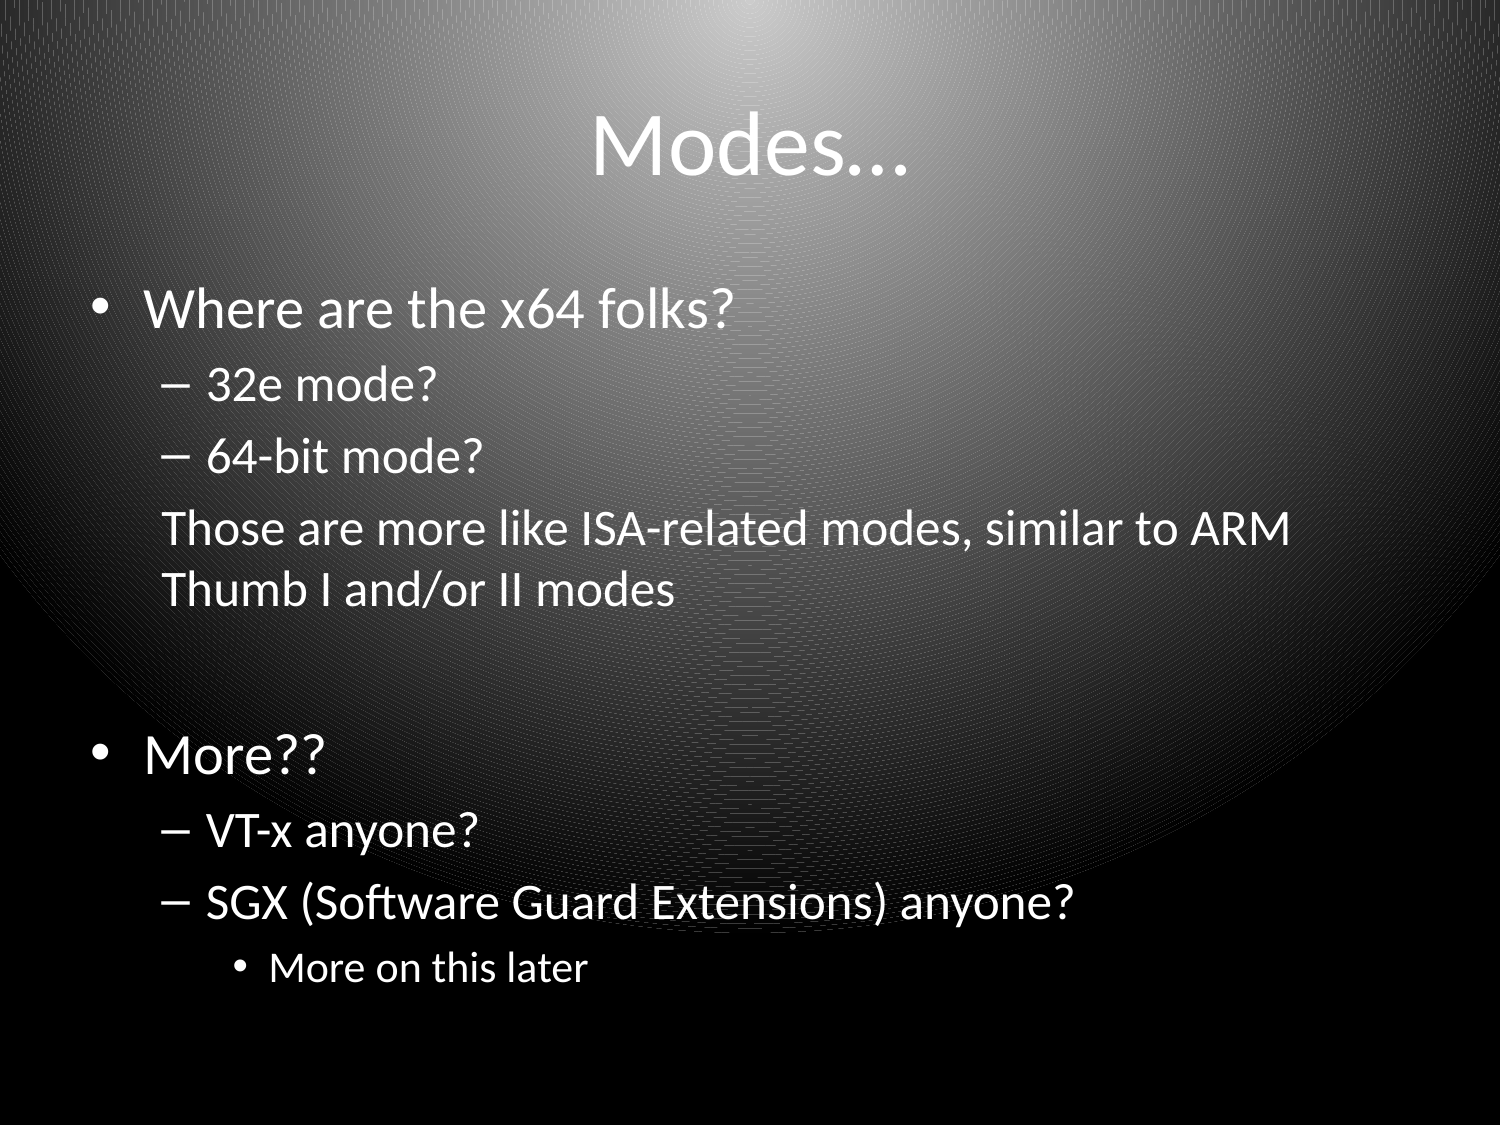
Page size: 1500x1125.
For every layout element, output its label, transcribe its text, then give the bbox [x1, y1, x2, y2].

list Where are the x64 folks? 32e mode? 64-bit mode? Those are more like ISA-related modes, similar to ARM Thumb I and/or II modes More?? VT-x anyone? SGX (Software Guard Extensions) anyone? More on this later [75, 262, 1425, 1005]
title Modes… [75, 45, 1425, 233]
